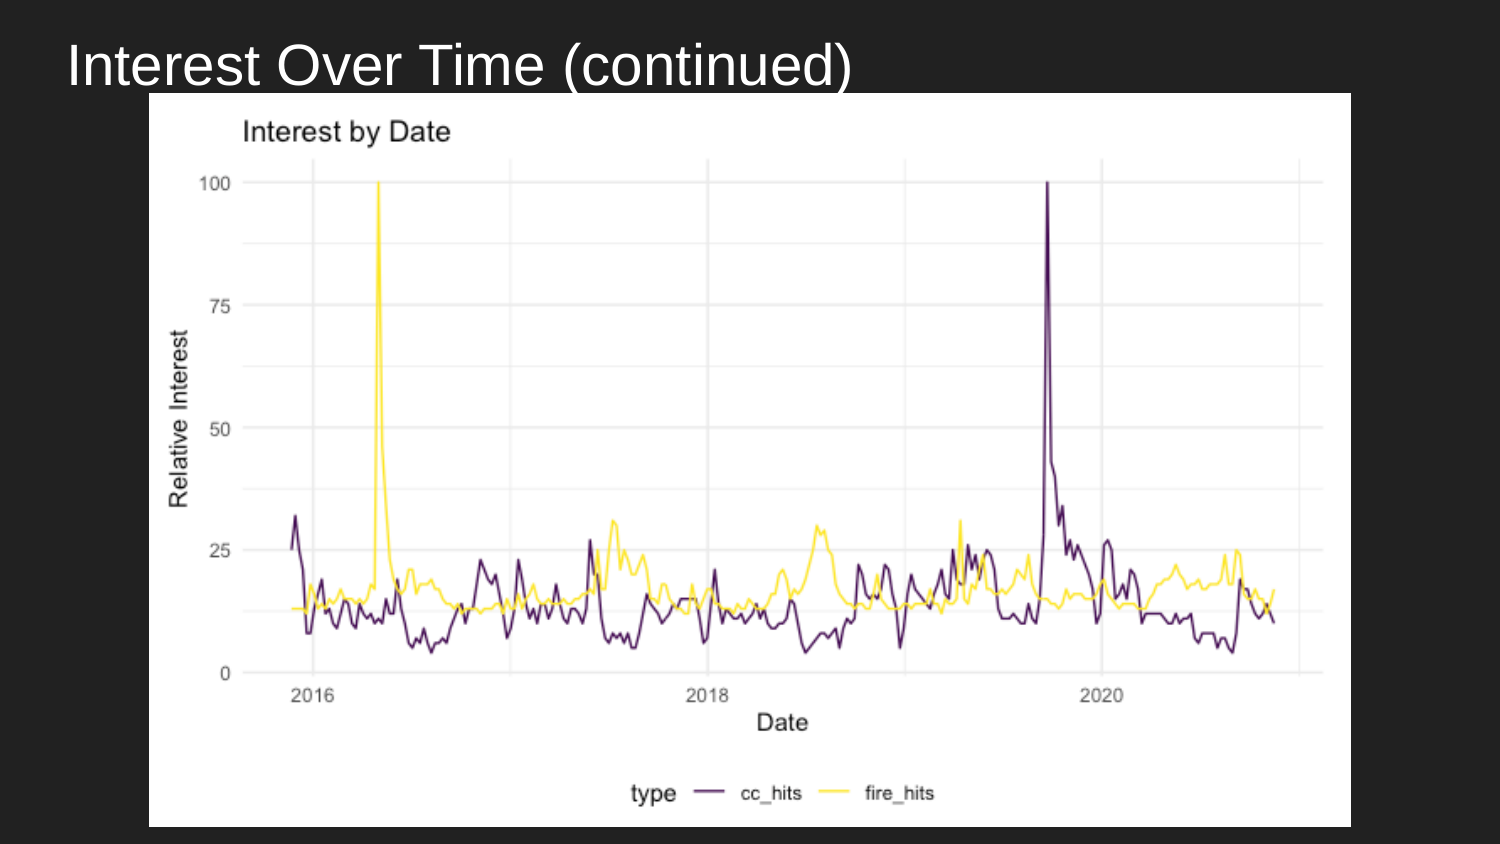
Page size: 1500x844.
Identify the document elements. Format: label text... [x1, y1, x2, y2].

title Interest Over Time (continued) [51, 12, 1449, 107]
picture [149, 93, 1351, 828]
